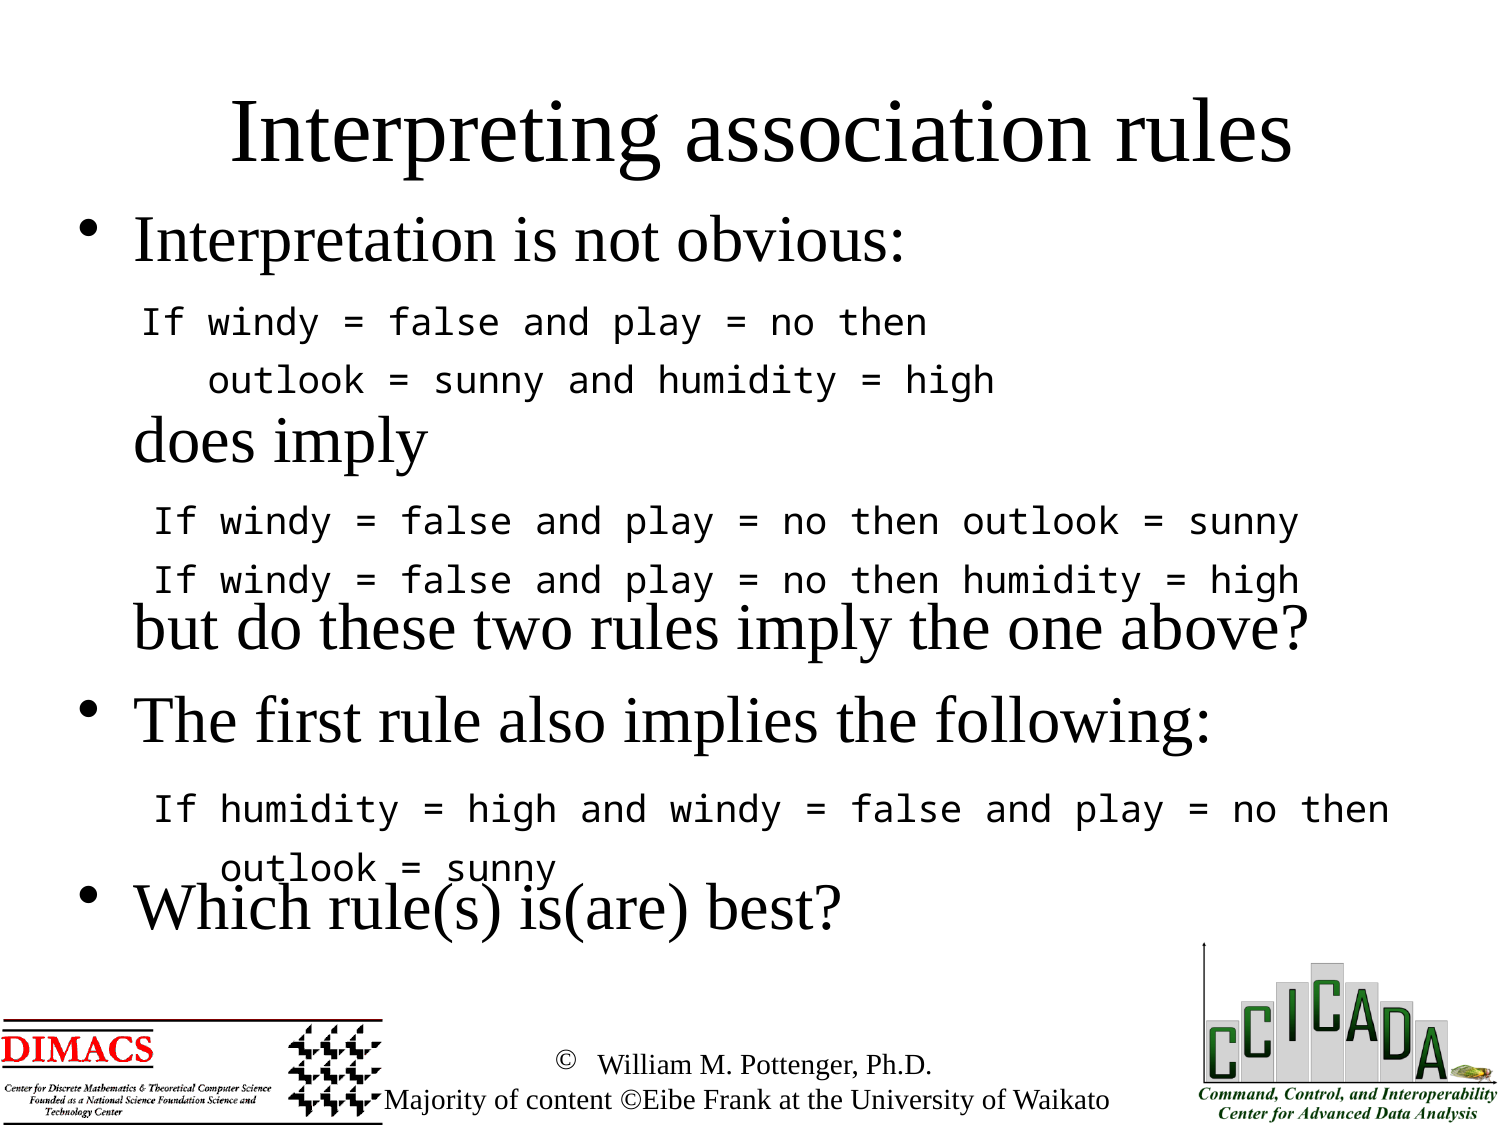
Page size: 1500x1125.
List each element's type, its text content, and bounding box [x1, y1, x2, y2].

picture [1196, 939, 1500, 1125]
table_header If windy = false and play = no then outlook = sunny and humidity = high [125, 287, 1450, 412]
footer William M. Pottenger, Ph.D. Majority of content ©Eibe Frank at the University of Waikato [337, 1037, 1150, 1088]
table_header If windy = false and play = no then outlook = sunny If windy = false and play = no then humidity = high [137, 488, 1412, 612]
text_box Interpretation is not obvious: does imply but do these two rules imply the one above? The first rule also implies the following: Which rule(s) is(are) best? [62, 187, 1463, 900]
text_box Interpreting association rules [62, 37, 1463, 187]
picture [0, 1019, 388, 1125]
